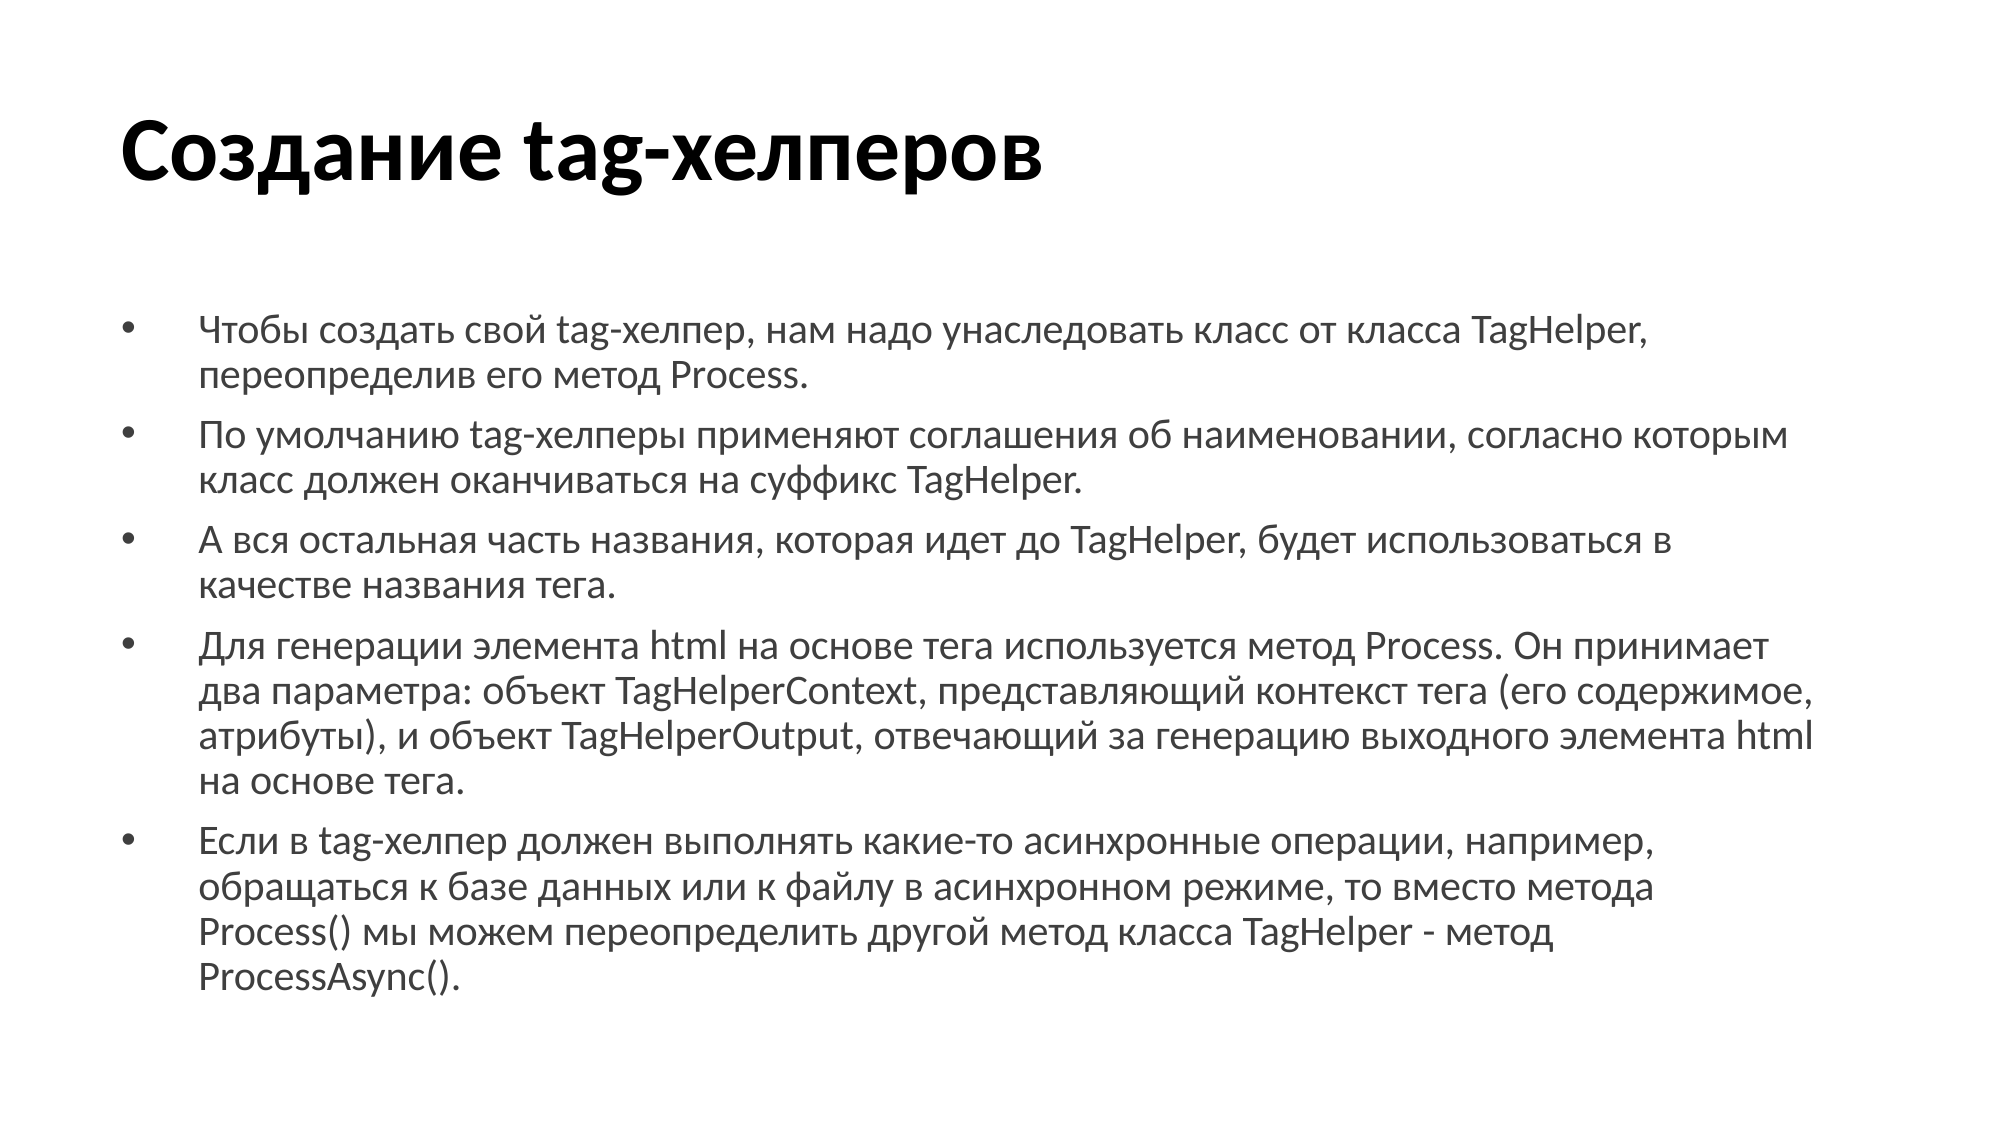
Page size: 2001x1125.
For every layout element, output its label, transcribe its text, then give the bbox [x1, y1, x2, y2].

title Создание tag-хелперов [106, 42, 1832, 260]
list Чтобы создать свой tag-хелпер, нам надо унаследовать класс от класса TagHelper, переопределив его метод Process. По умолчанию tag-хелперы применяют соглашения об наименовании, согласно которым класс должен оканчиваться на суффикс TagHelper. А вся остальная часть названия, которая идет до TagHelper, будет использоваться в качестве названия тега. Для генерации элемента html на основе тега используется метод Process. Он принимает два параметра: объект TagHelperContext, представляющий контекст тега (его содержимое, атрибуты), и объект TagHelperOutput, отвечающий за генерацию выходного элемента html на основе тега. Если в tag-хелпер должен выполнять какие-то асинхронные операции, например, обращаться к базе данных или к файлу в асинхронном режиме, то вместо метода Process() мы можем переопределить другой метод класса TagHelper - метод ProcessAsync(). [106, 299, 1832, 1014]
